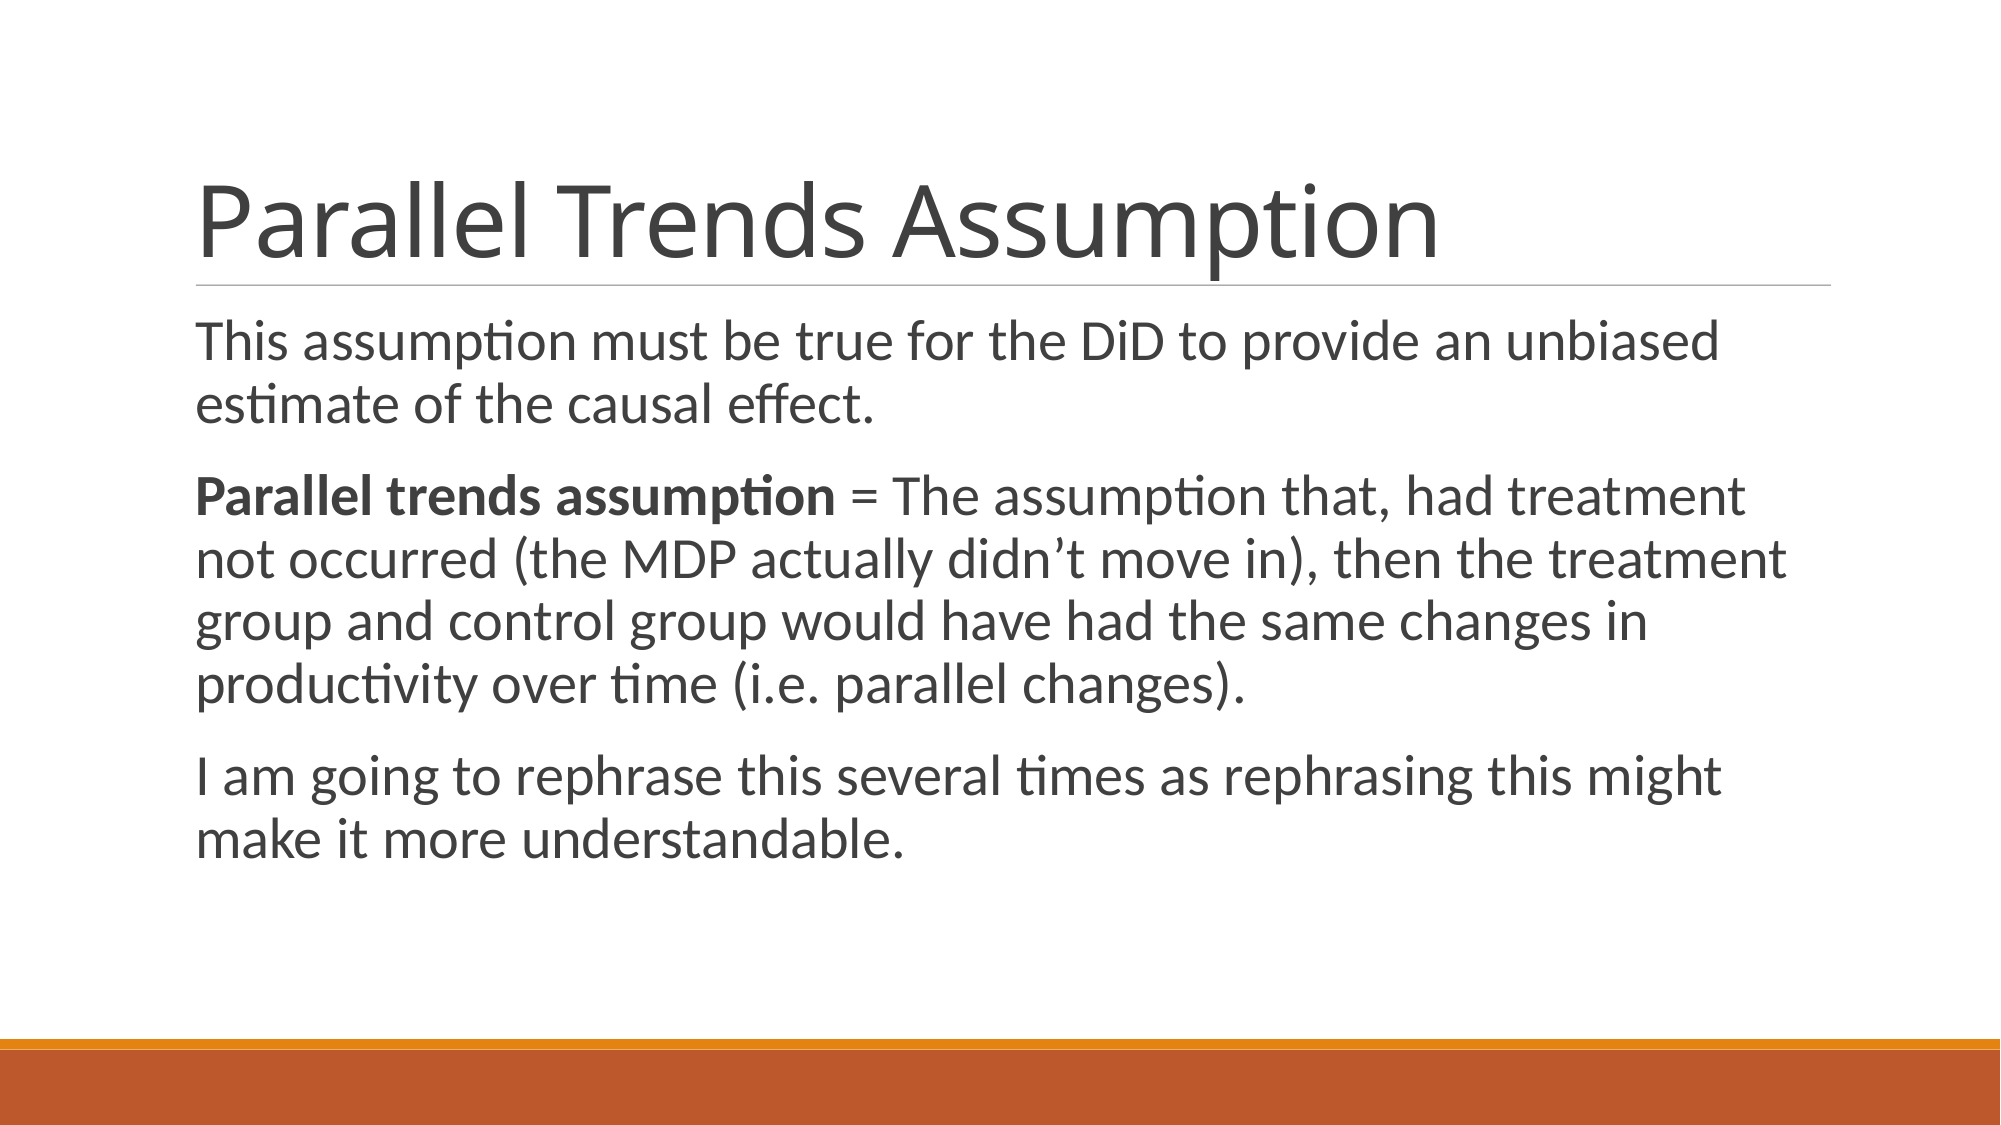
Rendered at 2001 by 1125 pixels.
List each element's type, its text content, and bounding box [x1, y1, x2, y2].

title Parallel Trends Assumption [180, 47, 1830, 285]
list This assumption must be true for the DiD to provide an unbiased estimate of the causal effect. Parallel trends assumption = The assumption that, had treatment not occurred (the MDP actually didn’t move in), then the treatment group and control group would have had the same changes in productivity over time (i.e. parallel changes). I am going to rephrase this several times as rephrasing this might make it more understandable. [180, 302, 1830, 963]
